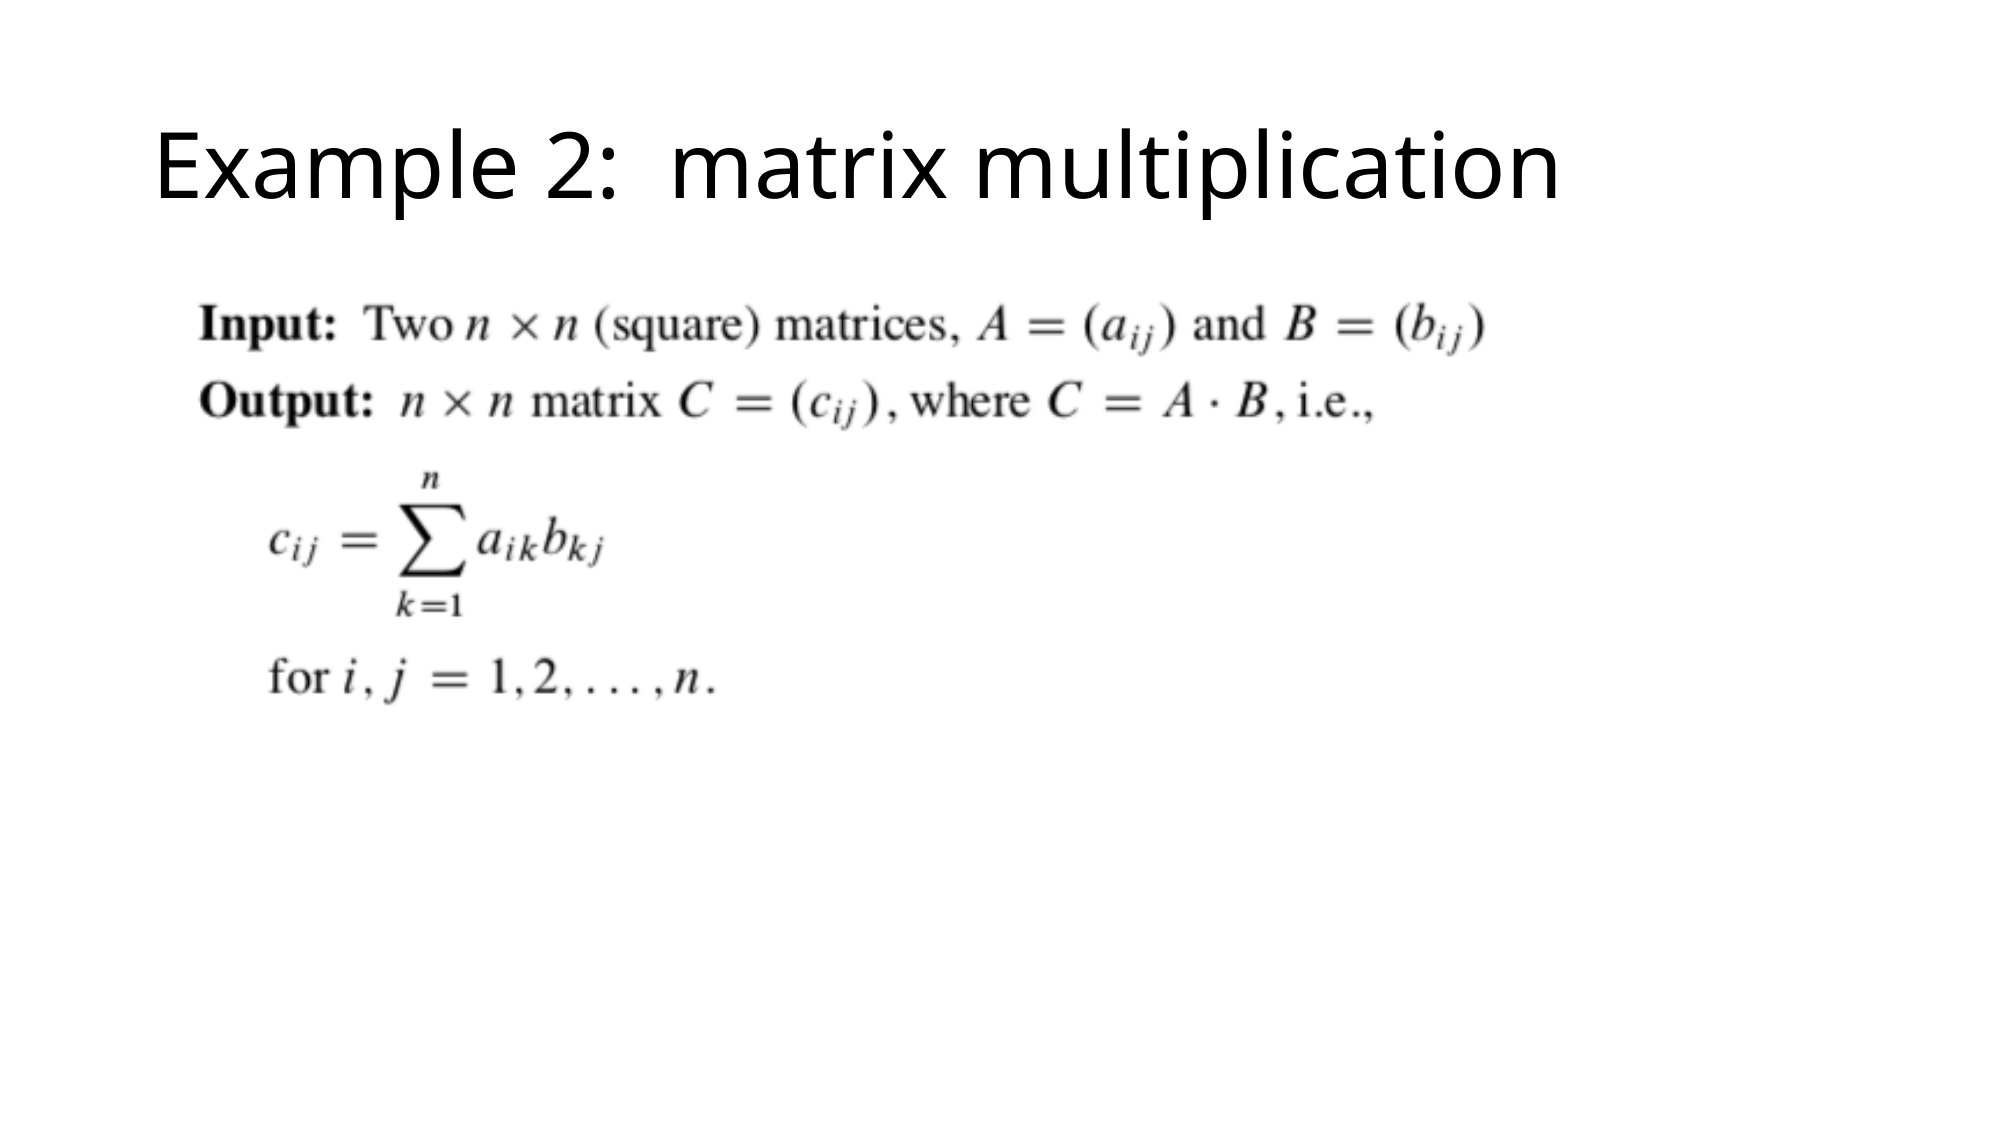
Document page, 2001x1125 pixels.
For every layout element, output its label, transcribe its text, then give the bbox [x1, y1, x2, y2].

picture [185, 299, 1492, 717]
title Example 2: matrix multiplication [137, 59, 1863, 278]
